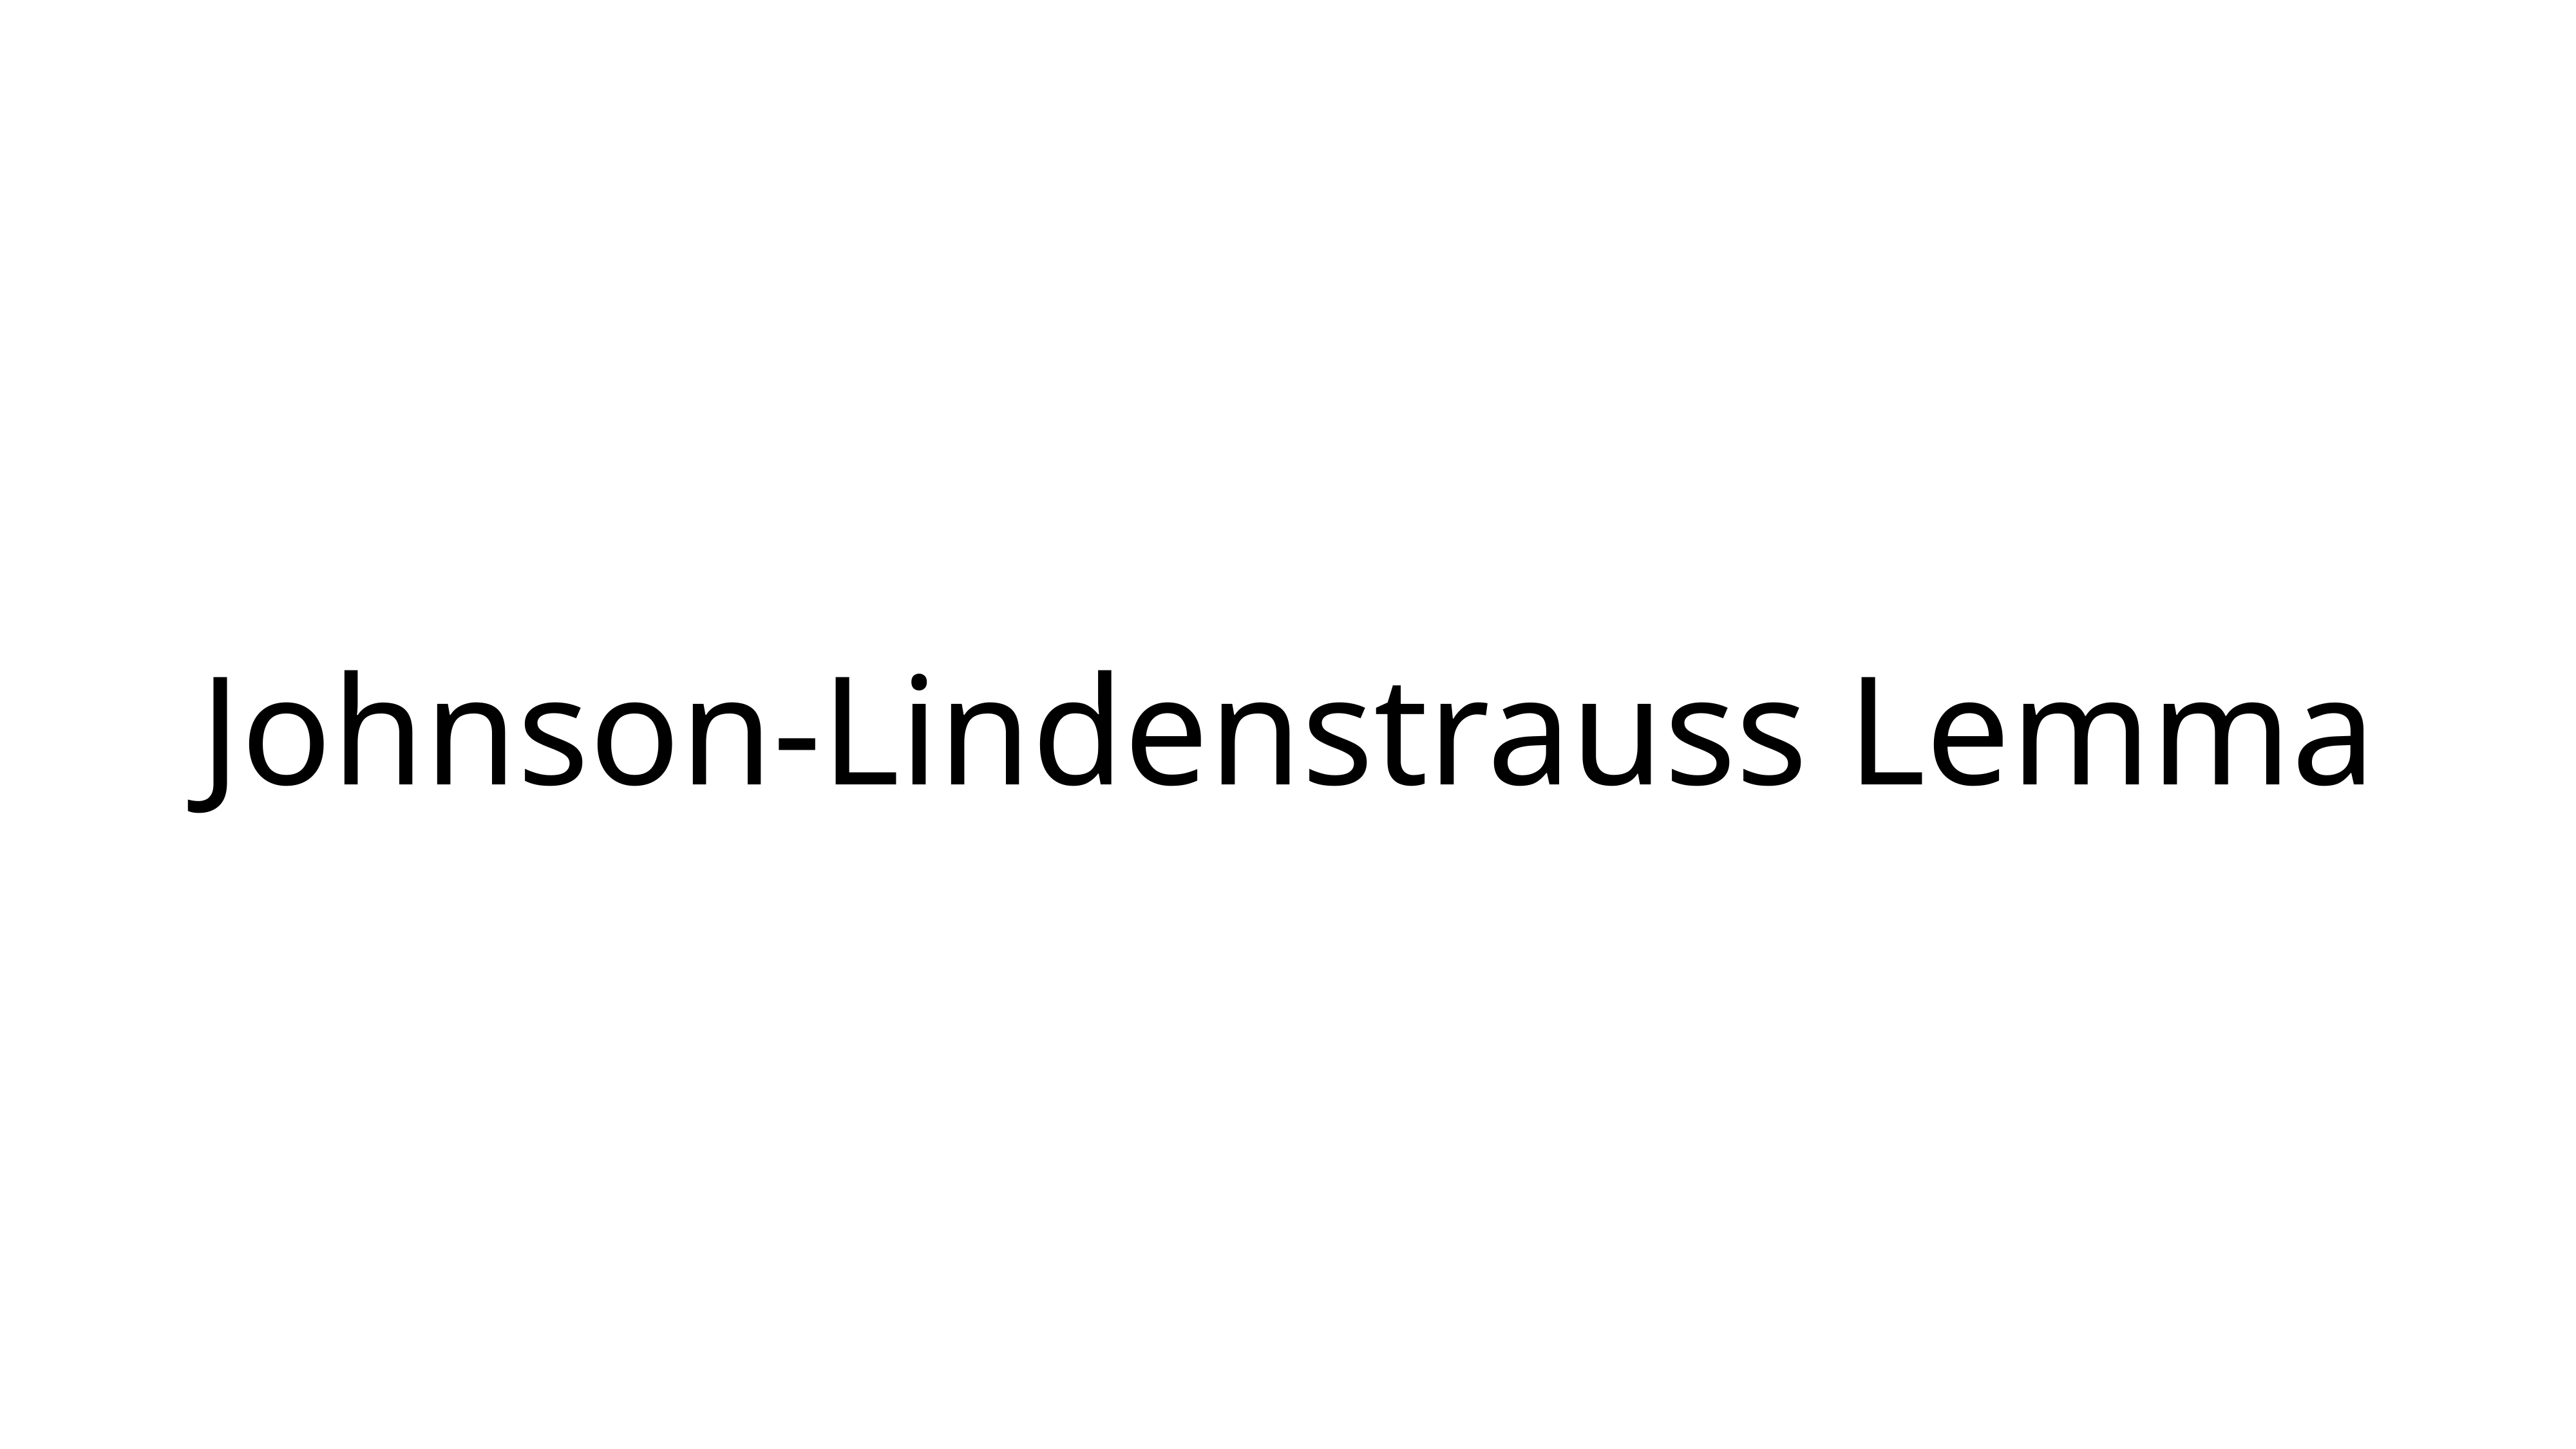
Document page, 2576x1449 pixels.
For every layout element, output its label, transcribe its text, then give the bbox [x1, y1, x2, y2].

title Johnson-Lindenstrauss Lemma [187, 478, 2389, 971]
